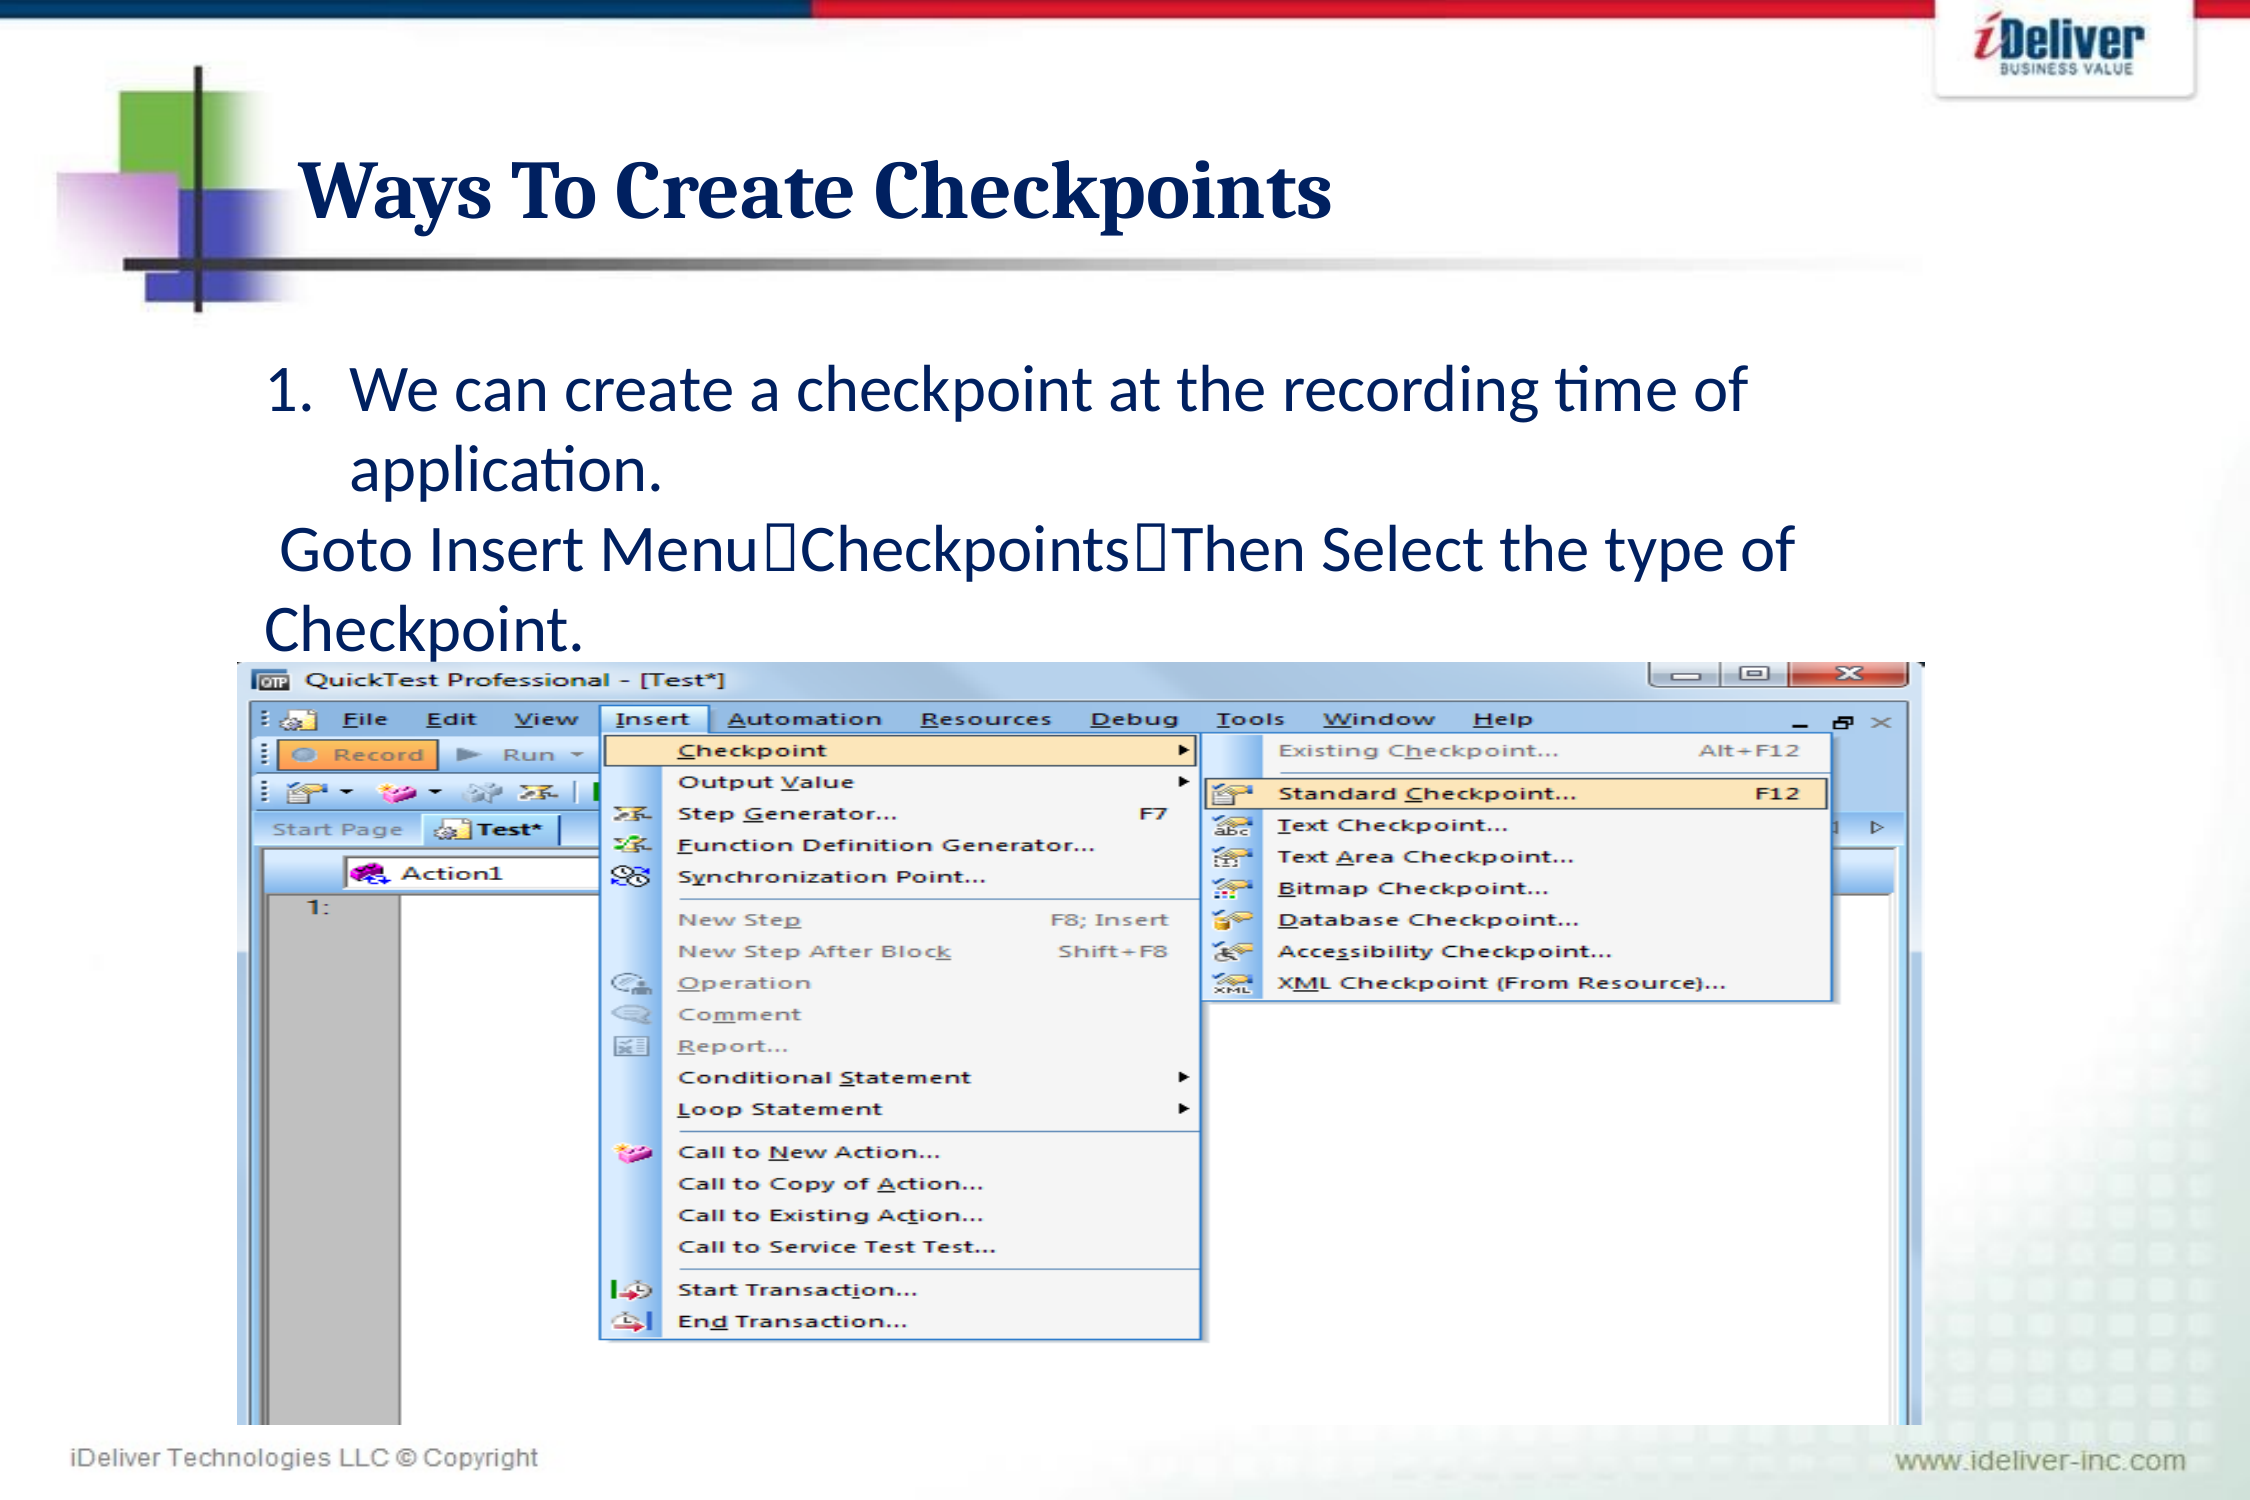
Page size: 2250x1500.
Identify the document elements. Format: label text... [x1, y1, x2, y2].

text_box We can create a checkpoint at the recording time of application. Goto Insert MenuCheckpointsThen Select the type of Checkpoint. [249, 337, 1975, 912]
title Ways To Create Checkpoints [112, 60, 2138, 310]
picture [0, 0, 2250, 1500]
